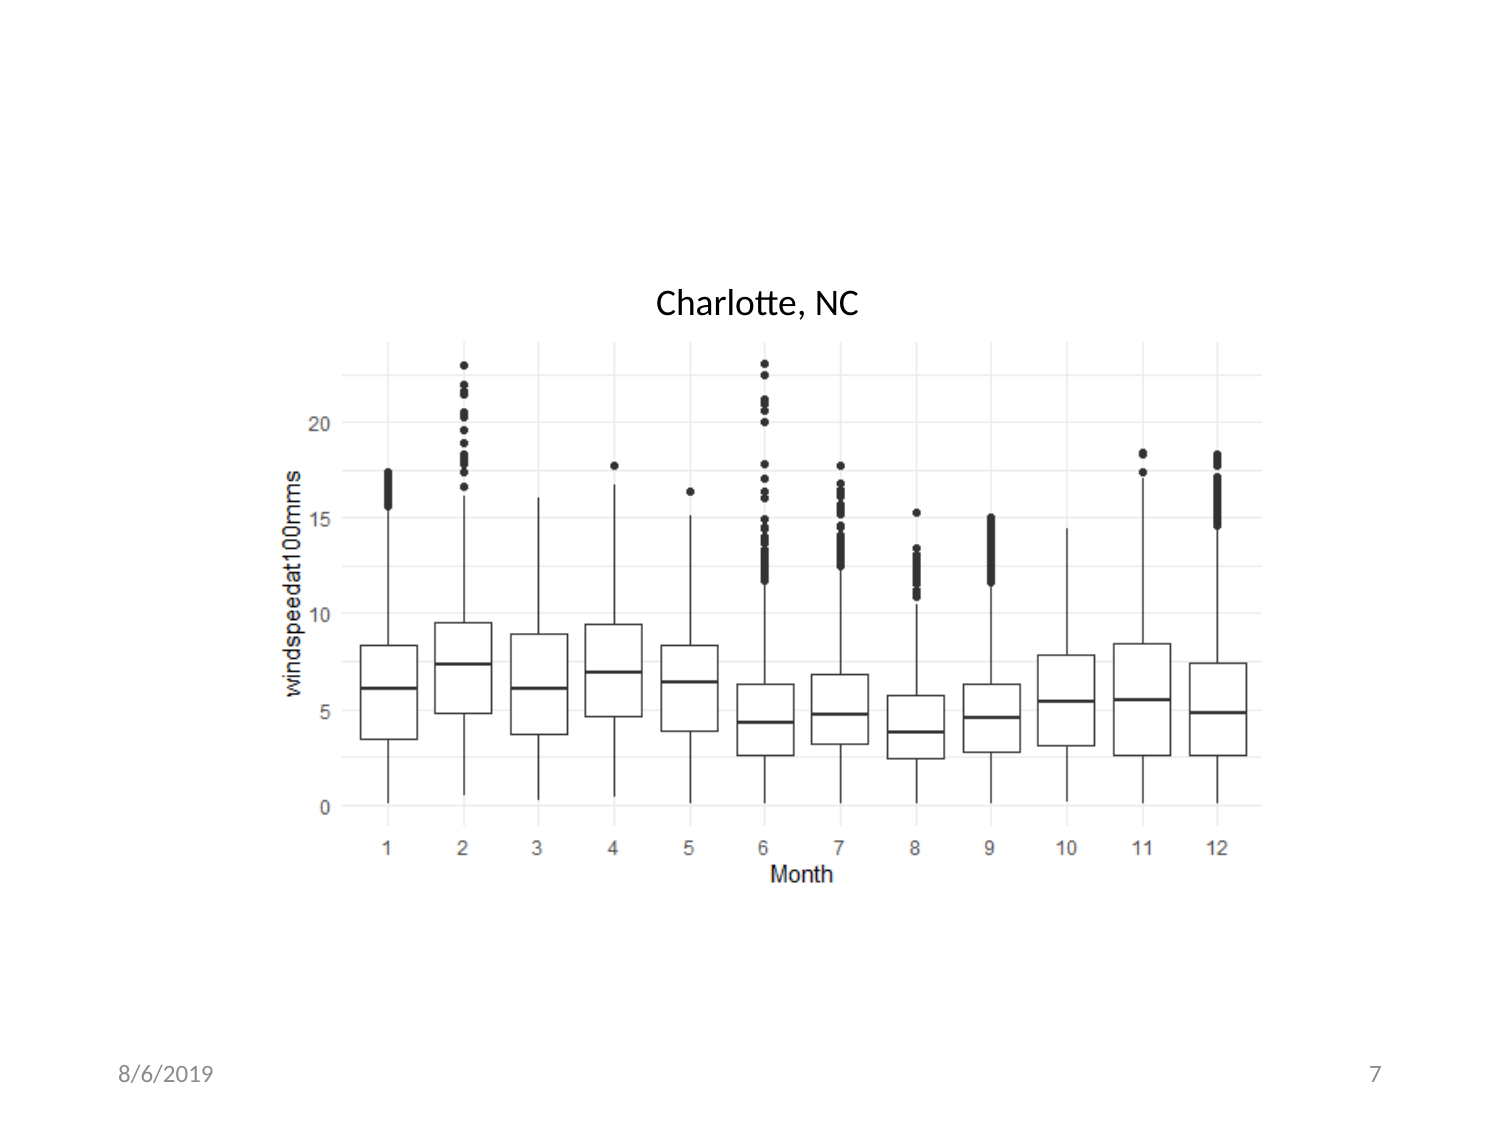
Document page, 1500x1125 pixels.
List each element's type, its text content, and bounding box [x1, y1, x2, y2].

slide_number 7 [1059, 1042, 1397, 1103]
text_box Charlotte, NC [641, 270, 875, 331]
picture [268, 331, 1275, 899]
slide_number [103, 1042, 441, 1103]
